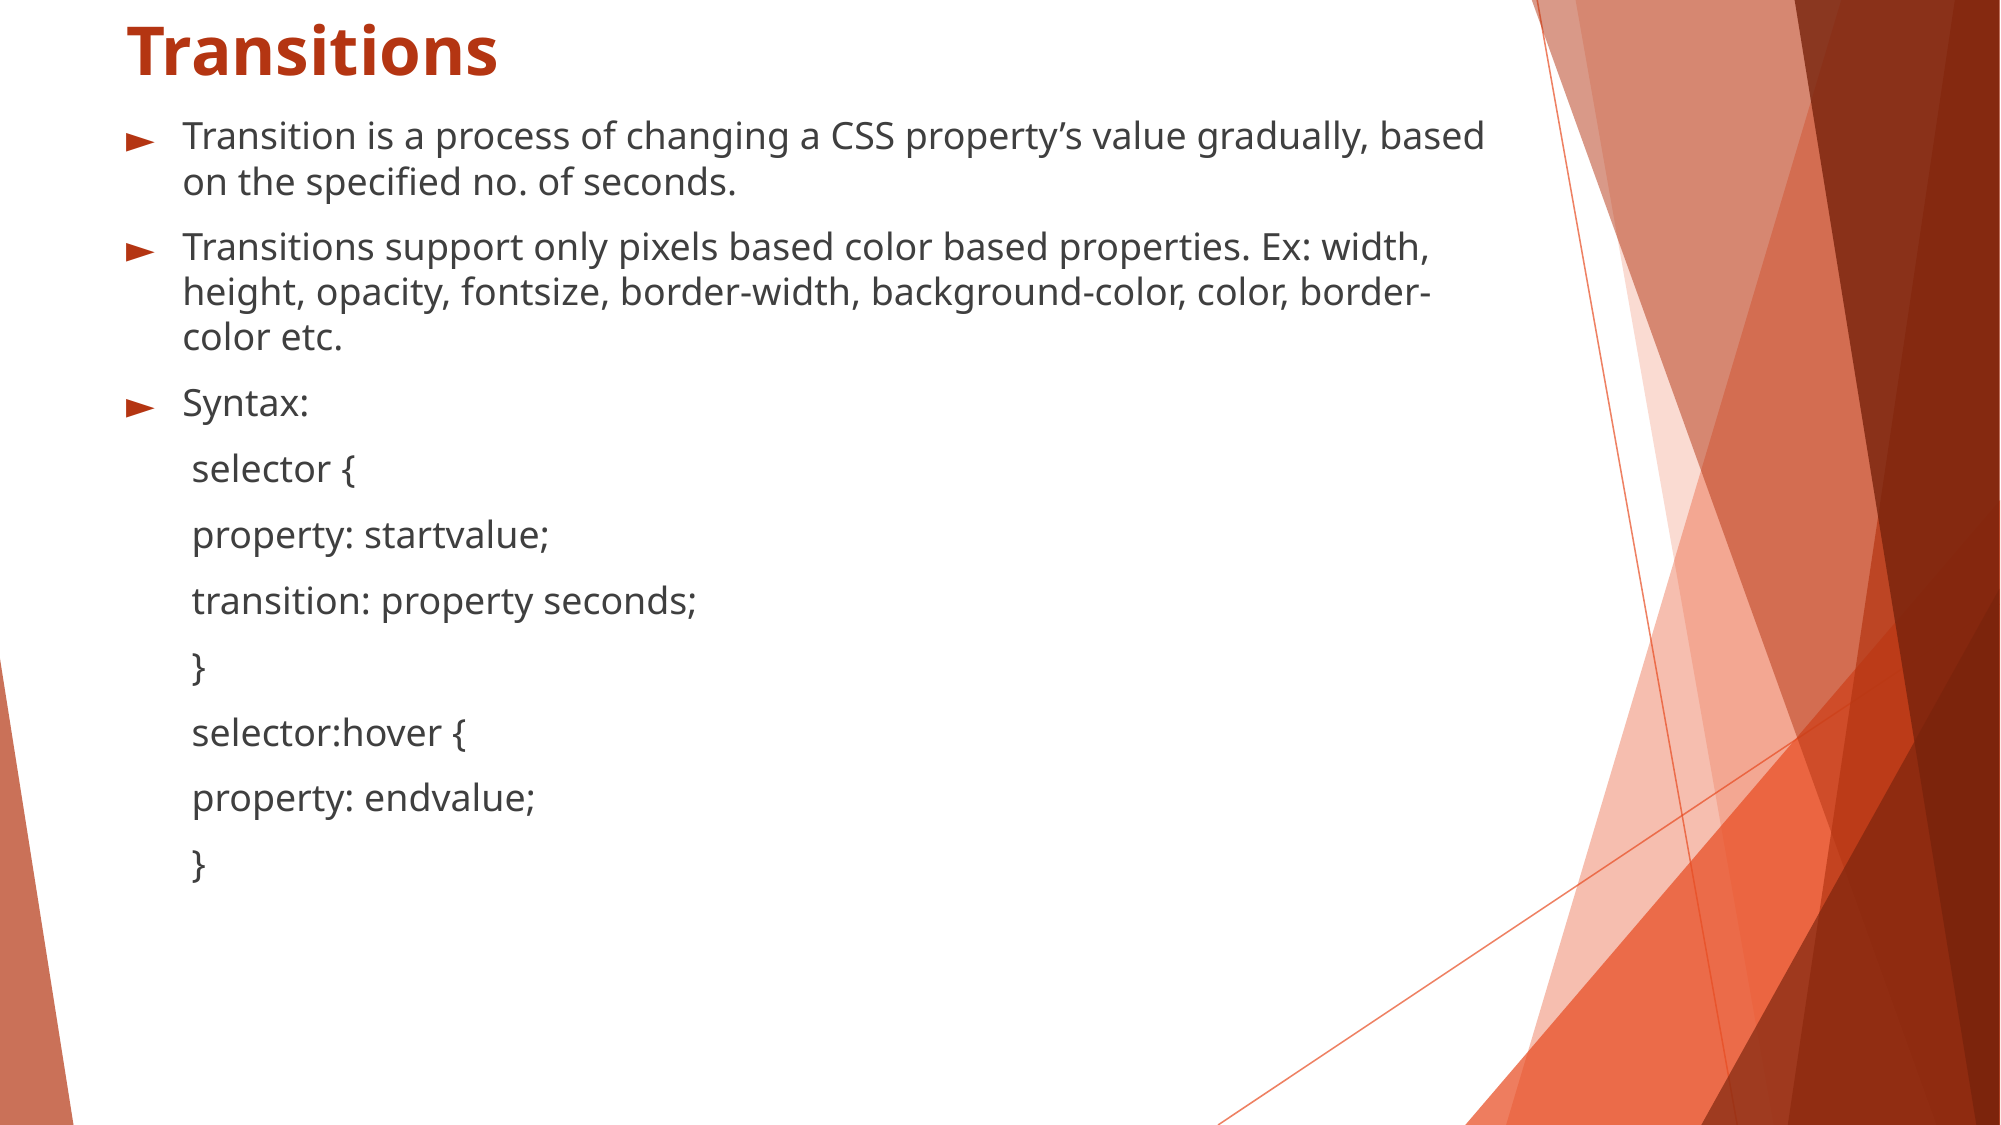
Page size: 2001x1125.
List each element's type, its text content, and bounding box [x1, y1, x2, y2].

list Transition is a process of changing a CSS property’s value gradually, based on the specified no. of seconds. Transitions support only pixels based color based properties. Ex: width, height, opacity, fontsize, border-width, background-color, color, border-color etc. Syntax: selector { property: startvalue; transition: property seconds; } selector:hover { property: endvalue; } [111, 105, 1522, 981]
title Transitions [111, 0, 1522, 95]
